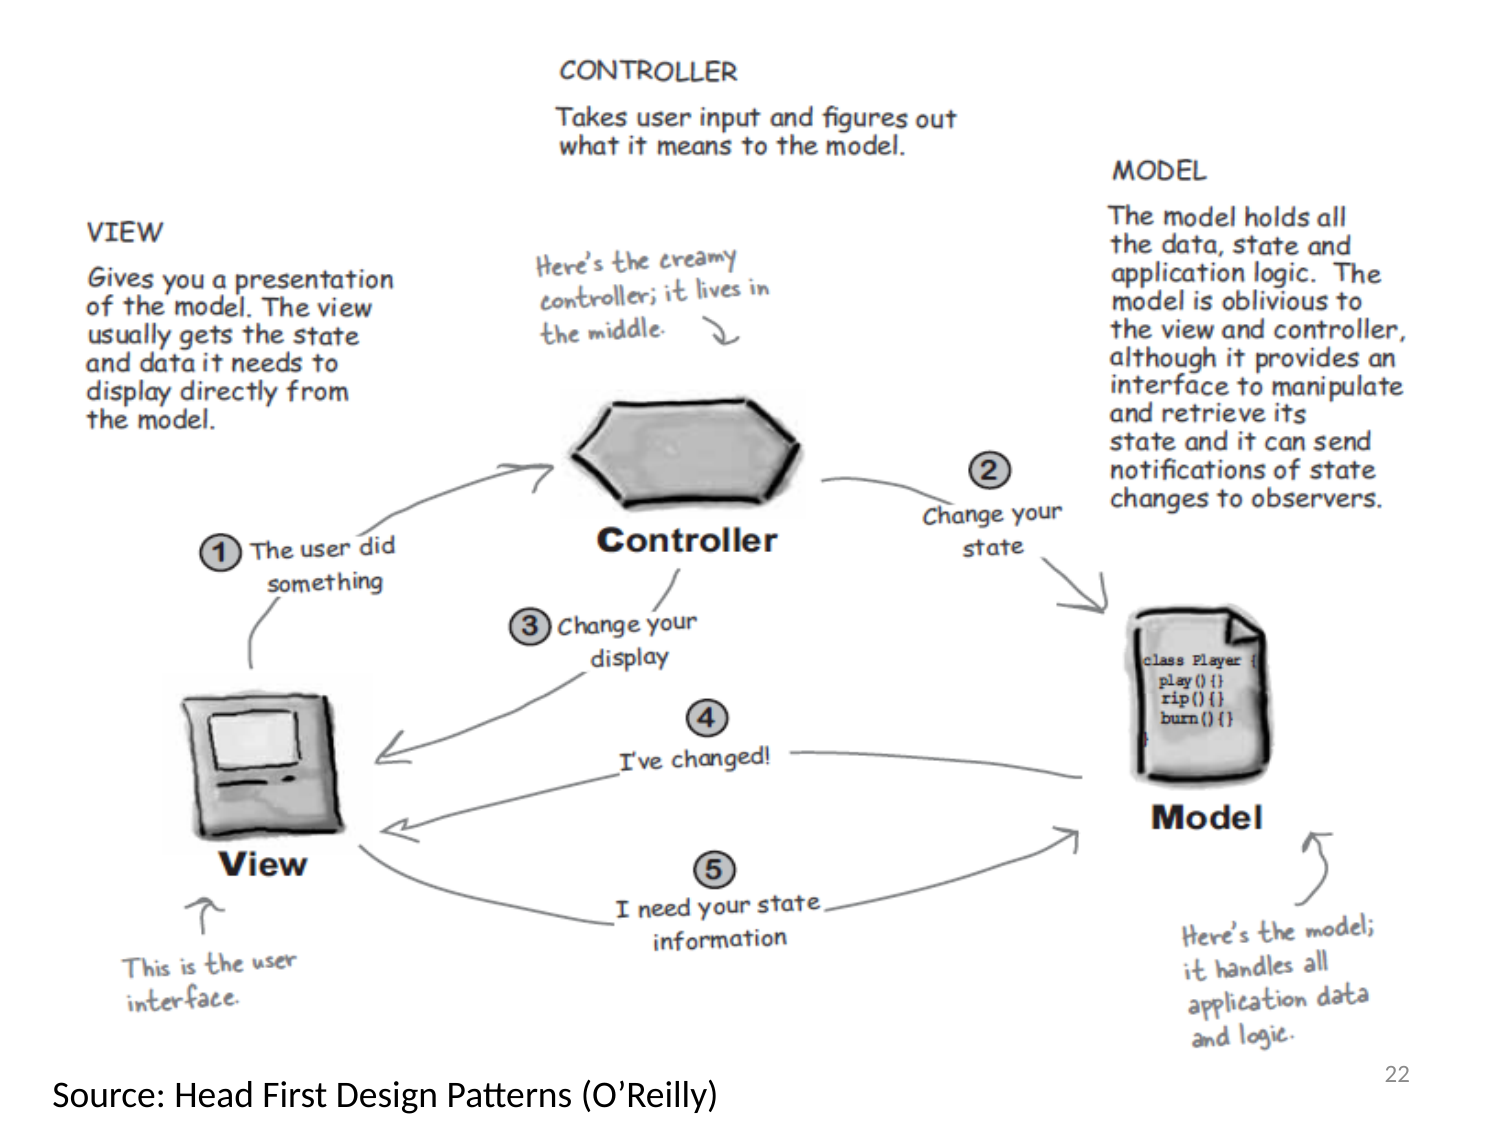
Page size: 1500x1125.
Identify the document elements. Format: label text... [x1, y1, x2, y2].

slide_number 22 [1074, 1042, 1425, 1103]
picture [0, 0, 1500, 1125]
text_box Source: Head First Design Patterns (O’Reilly) [37, 1062, 863, 1123]
